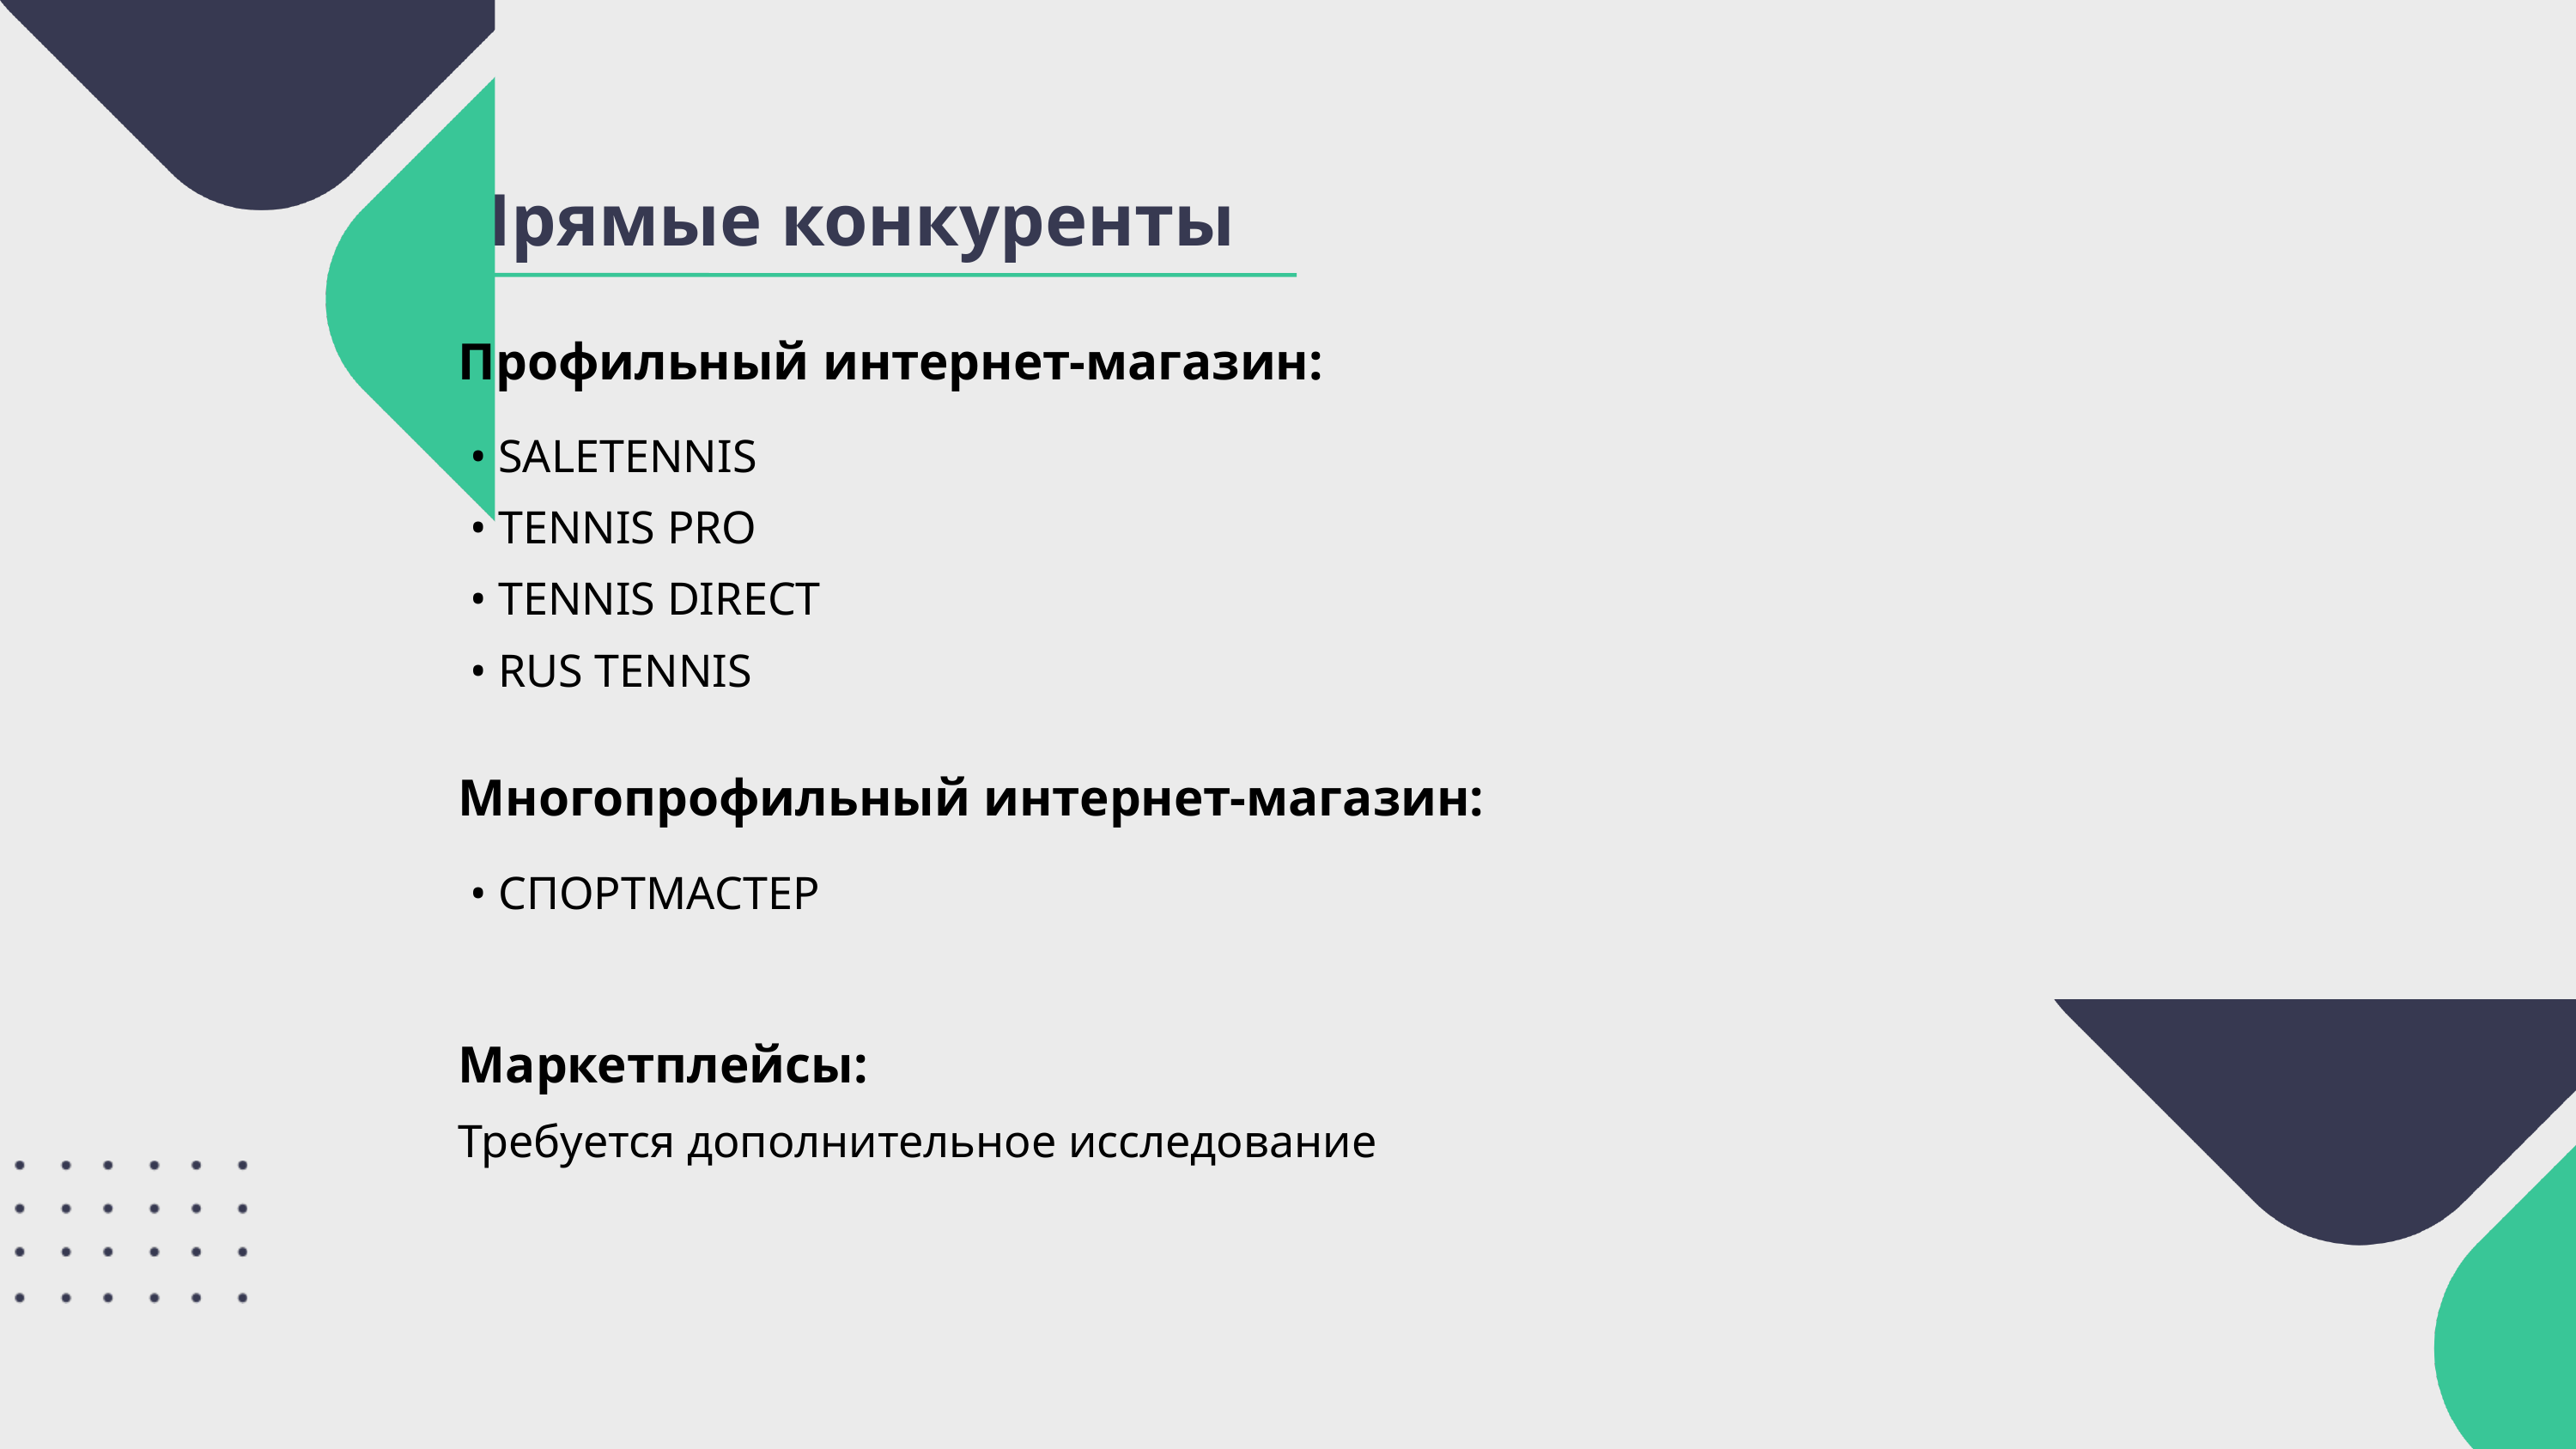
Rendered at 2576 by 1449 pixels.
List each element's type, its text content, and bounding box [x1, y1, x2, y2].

text_box Маркетплейсы: [458, 1019, 1622, 1093]
text_box Многопрофильный интернет-магазин: [458, 752, 1622, 826]
text_box Профильный интернет-магазин: [458, 317, 1622, 391]
text_box • SALETENNIS • TENNIS PRO • TENNIS DIRECT • RUS TENNIS [458, 409, 1622, 696]
text_box [0, 0, 495, 522]
text_box Требуется дополнительное исследование [458, 1094, 1622, 1167]
text_box Прямые конкуренты [495, 160, 1426, 260]
text_box [0, 1161, 248, 1304]
text_box • СПОРТМАСТЕР [458, 846, 1622, 919]
text_box [2054, 999, 2576, 1449]
